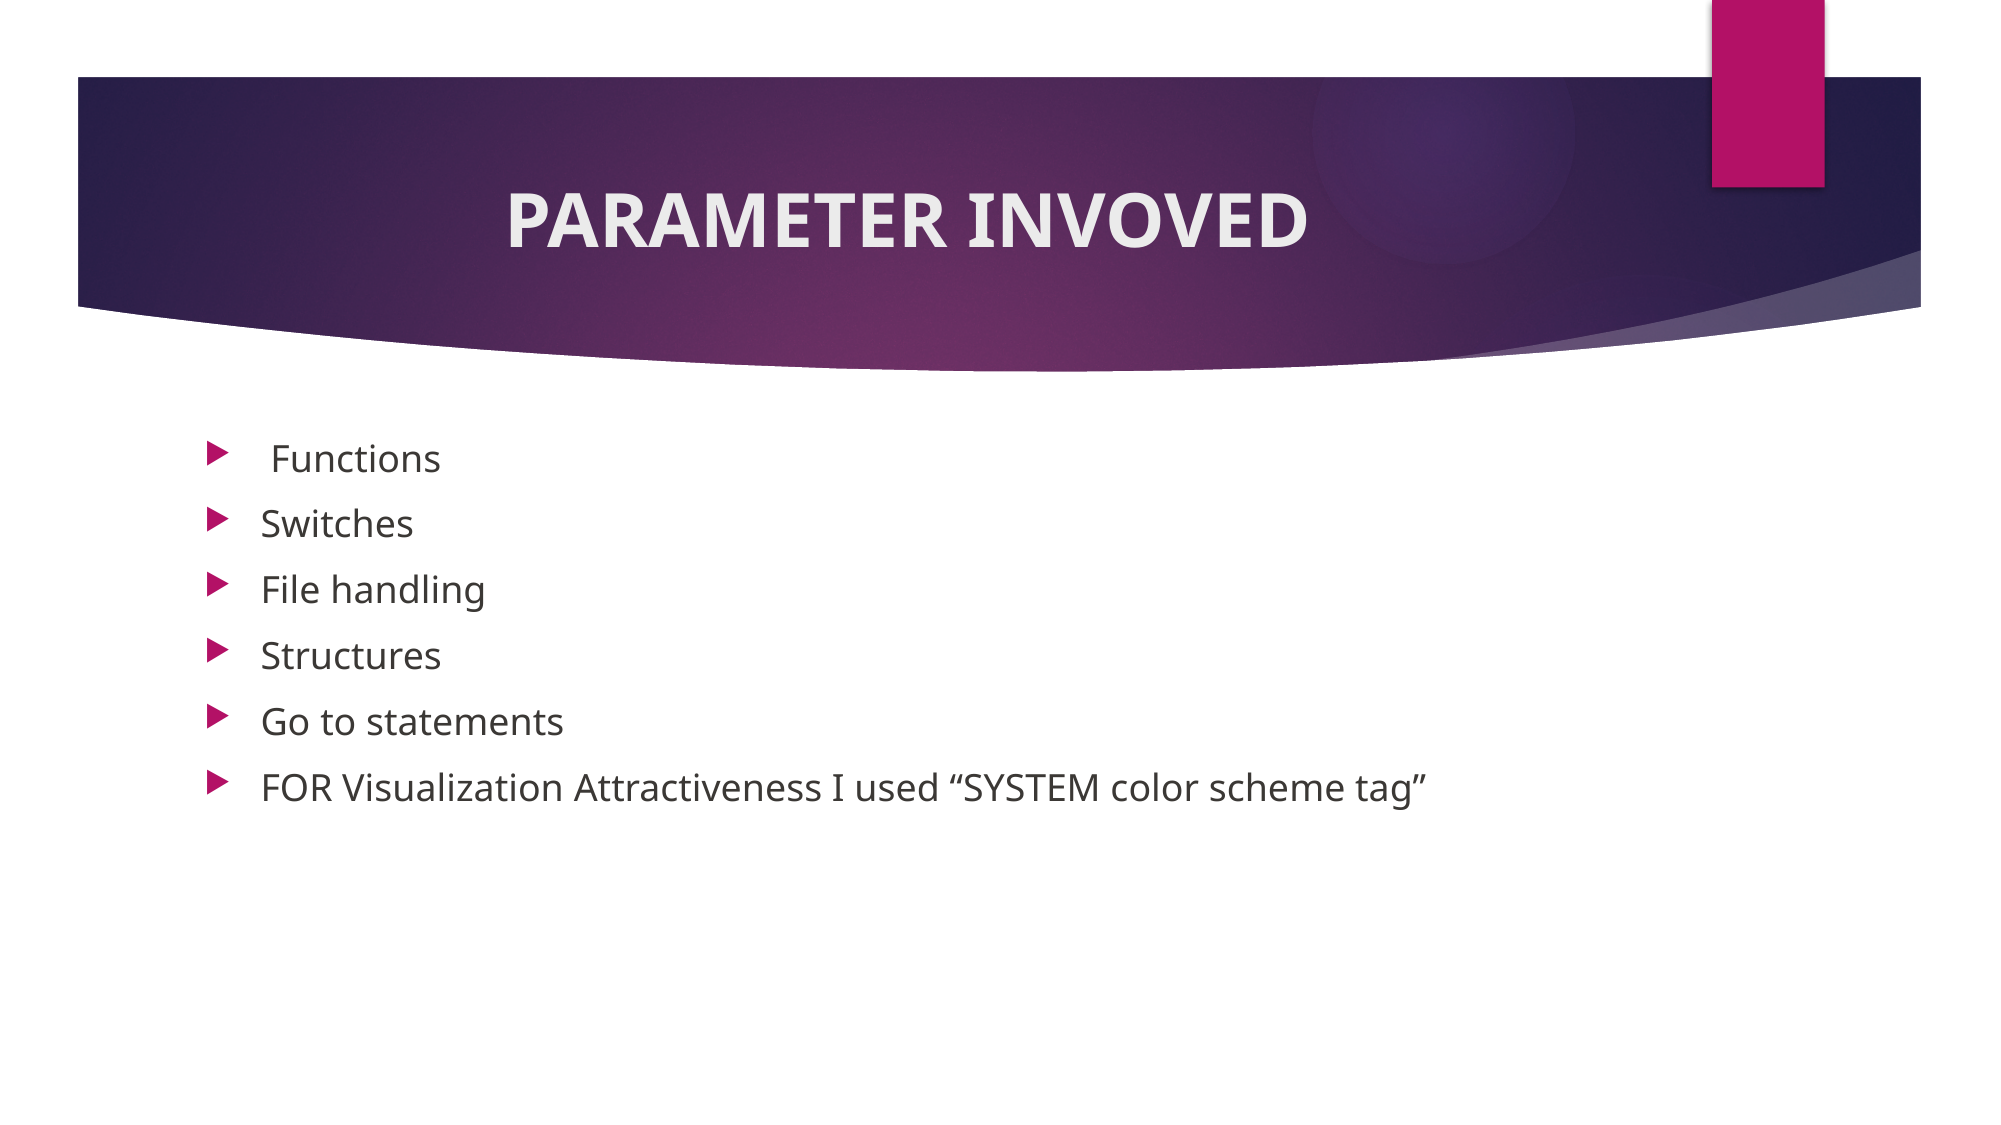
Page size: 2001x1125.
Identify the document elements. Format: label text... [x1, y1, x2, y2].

title PARAMETER INVOVED [189, 159, 1627, 276]
list Functions Switches File handling Structures Go to statements FOR Visualization Attractiveness I used “SYSTEM color scheme tag” [189, 427, 1638, 988]
